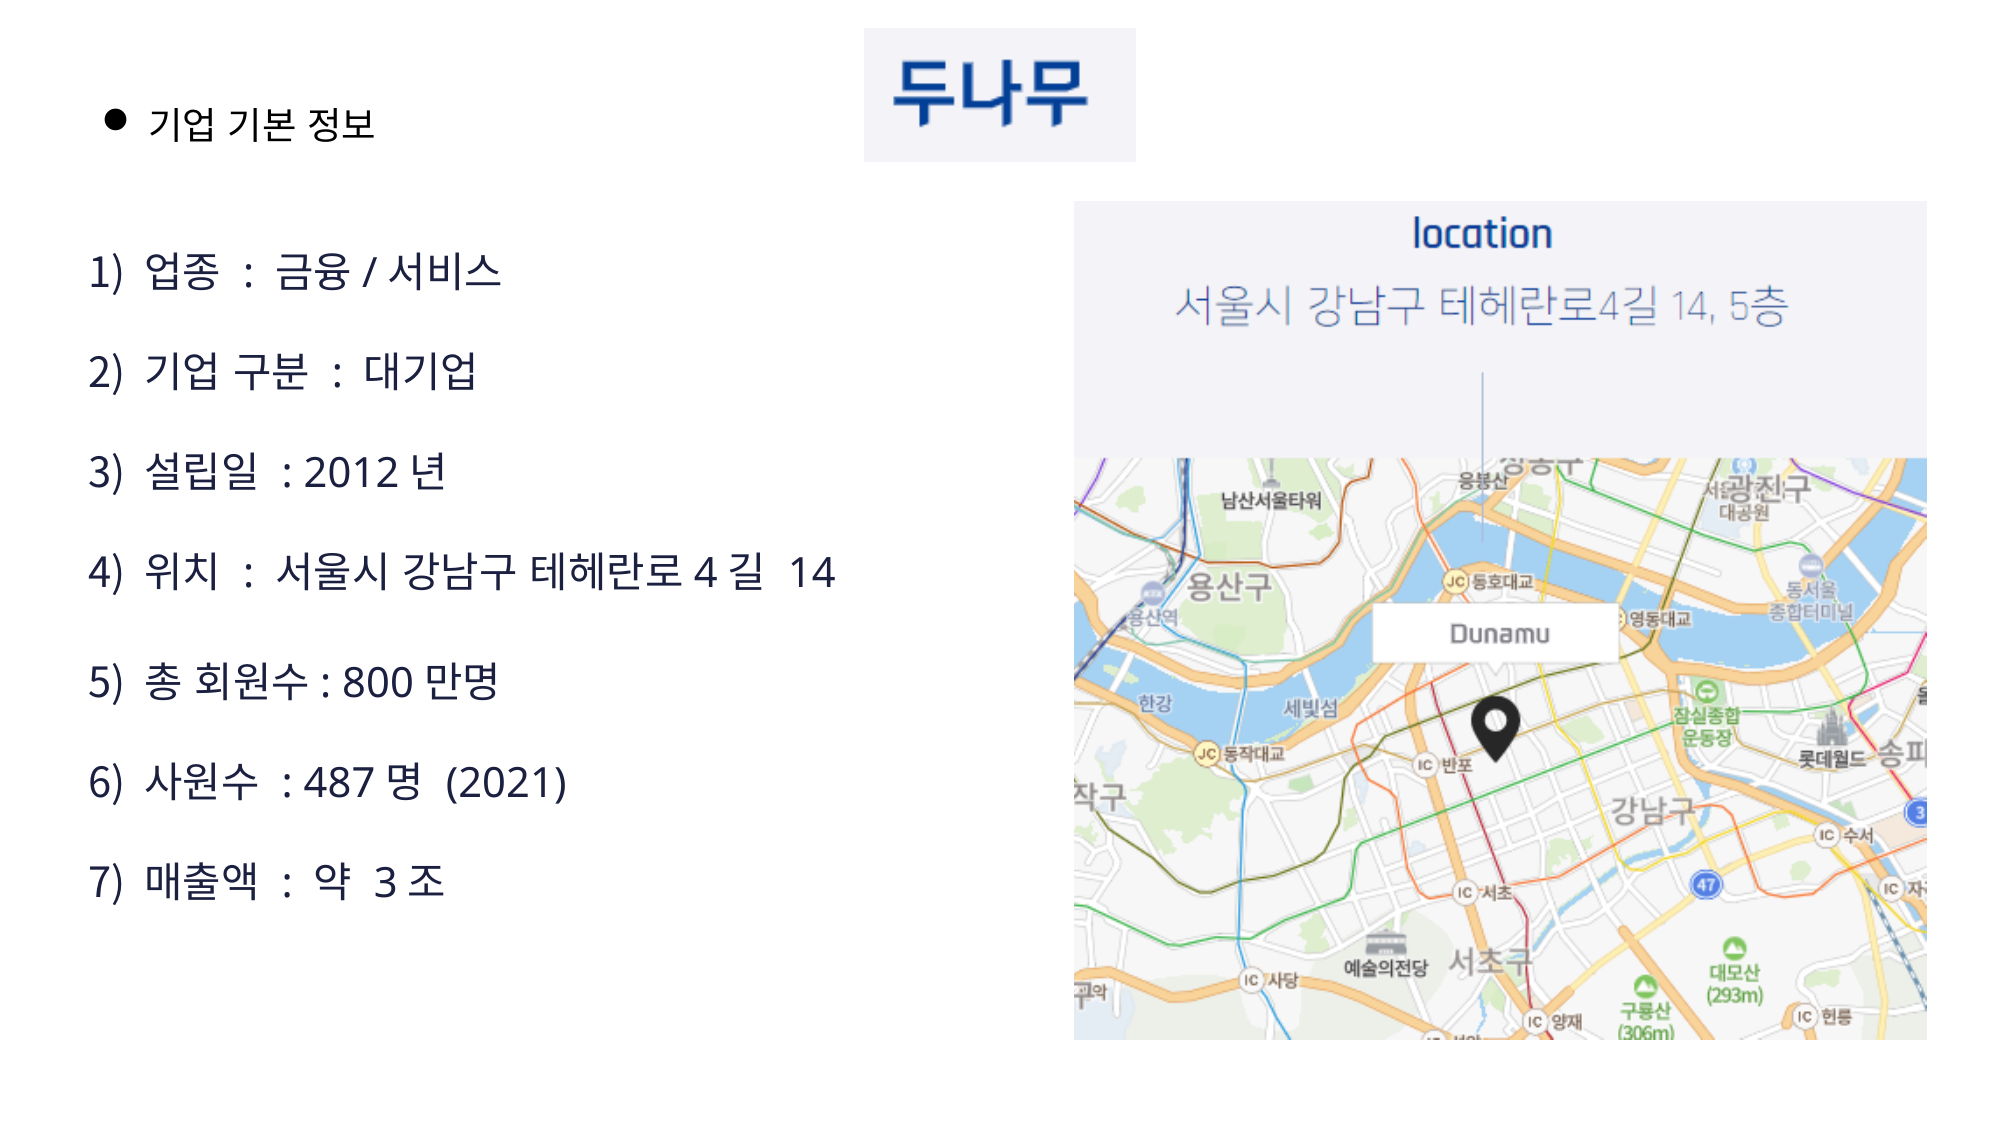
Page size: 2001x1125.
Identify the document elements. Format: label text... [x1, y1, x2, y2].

text_box 업종 : 금융/서비스 기업 구분 : 대기업 설립일 : 2012년 위치 : 서울시 강남구 테헤란로4길 14 총 회원수: 800만명 사원수 : 487명 (2021) 매출액 : 약 3조 [73, 0, 1241, 1064]
picture [864, 28, 1136, 162]
picture [1074, 201, 1927, 1040]
